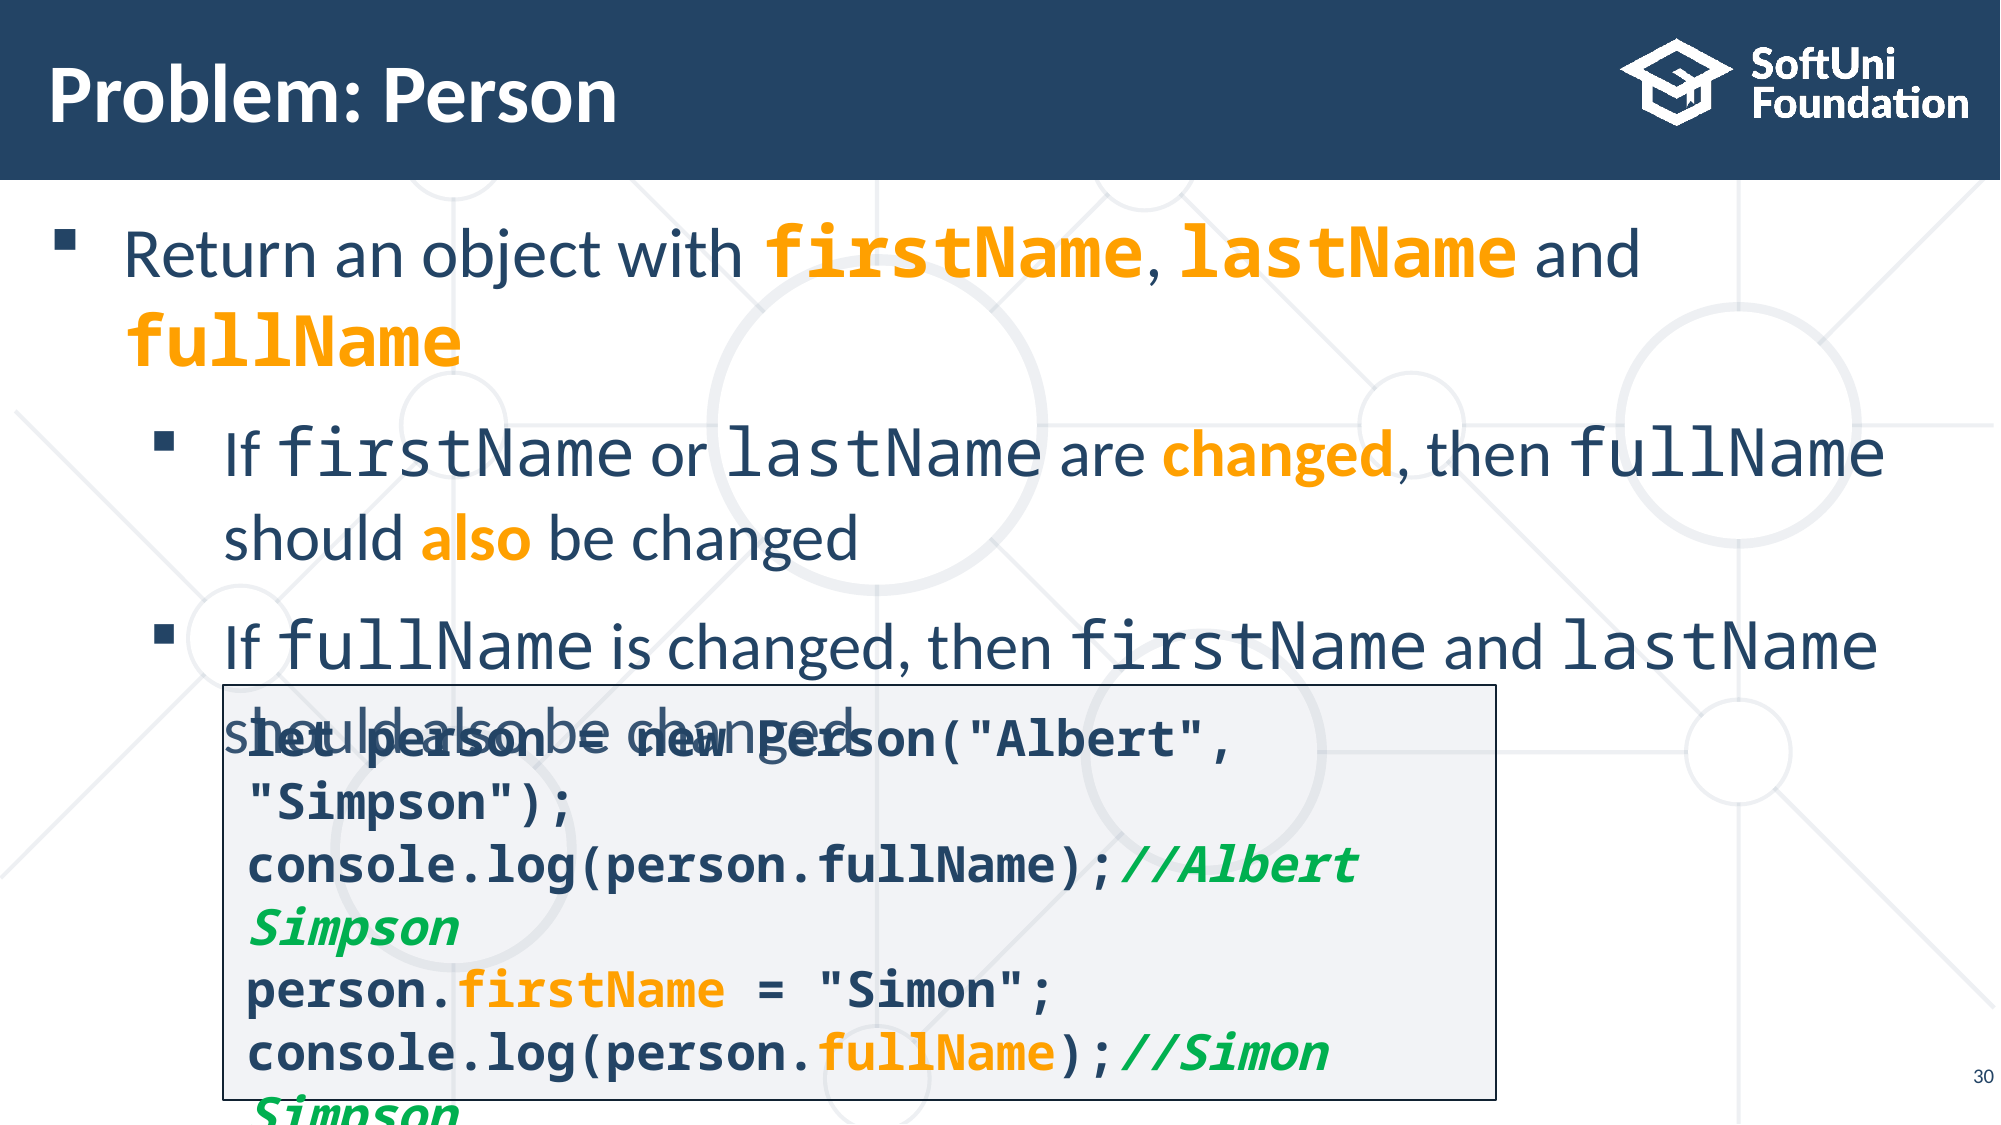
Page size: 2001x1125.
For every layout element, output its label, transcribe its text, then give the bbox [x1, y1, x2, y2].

title Problem: Person [31, 16, 1591, 162]
list let person = new Person("Albert", "Simpson"); console.log(person.fullName);//Albert Simpson person.firstName = "Simon"; console.log(person.fullName);//Simon Simpson [222, 684, 1497, 1101]
picture [1619, 38, 1968, 126]
list Return an object with firstName, lastName and fullName If firstName or lastName are changed, then fullName should also be changed If fullName is changed, then firstName and lastName should also be changed [31, 196, 1969, 1100]
slide_number 30 [1929, 1049, 2000, 1100]
